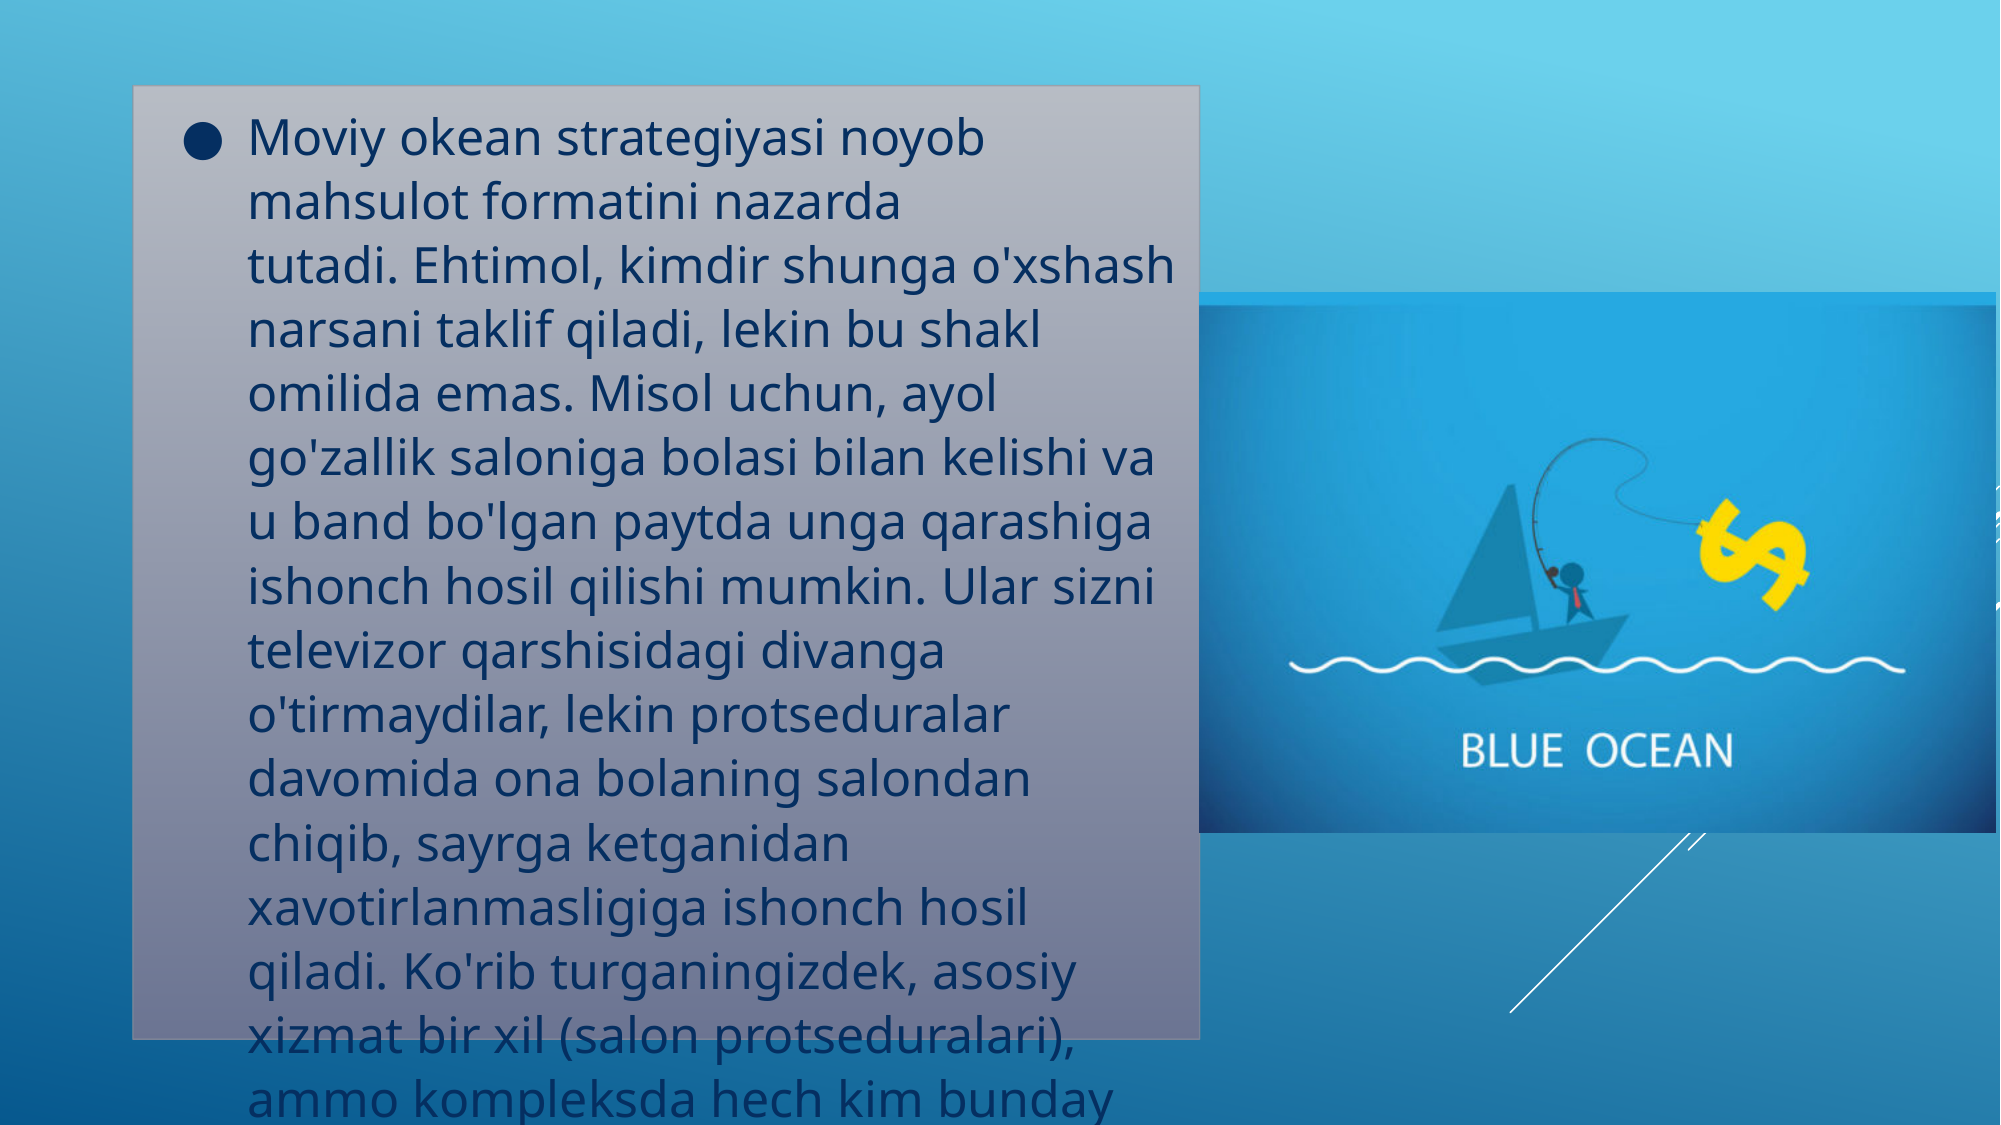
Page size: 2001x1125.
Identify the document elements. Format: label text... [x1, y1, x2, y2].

picture [1199, 292, 1996, 833]
list Moviy okean strategiyasi noyob mahsulot formatini nazarda tutadi. Ehtimol, kimdir shunga o'xshash narsani taklif qiladi, lekin bu shakl omilida emas. Misol uchun, ayol go'zallik saloniga bolasi bilan kelishi va u band bo'lgan paytda unga qarashiga ishonch hosil qilishi mumkin. Ular sizni televizor qarshisidagi divanga o'tirmaydilar, lekin protseduralar davomida ona bolaning salondan chiqib, sayrga ketganidan xavotirlanmasligiga ishonch hosil qiladi. Ko'rib turganingizdek, asosiy xizmat bir xil (salon protseduralari), ammo kompleksda hech kim bunday narsalarni taklif qilmaydi. [132, 85, 1200, 1040]
